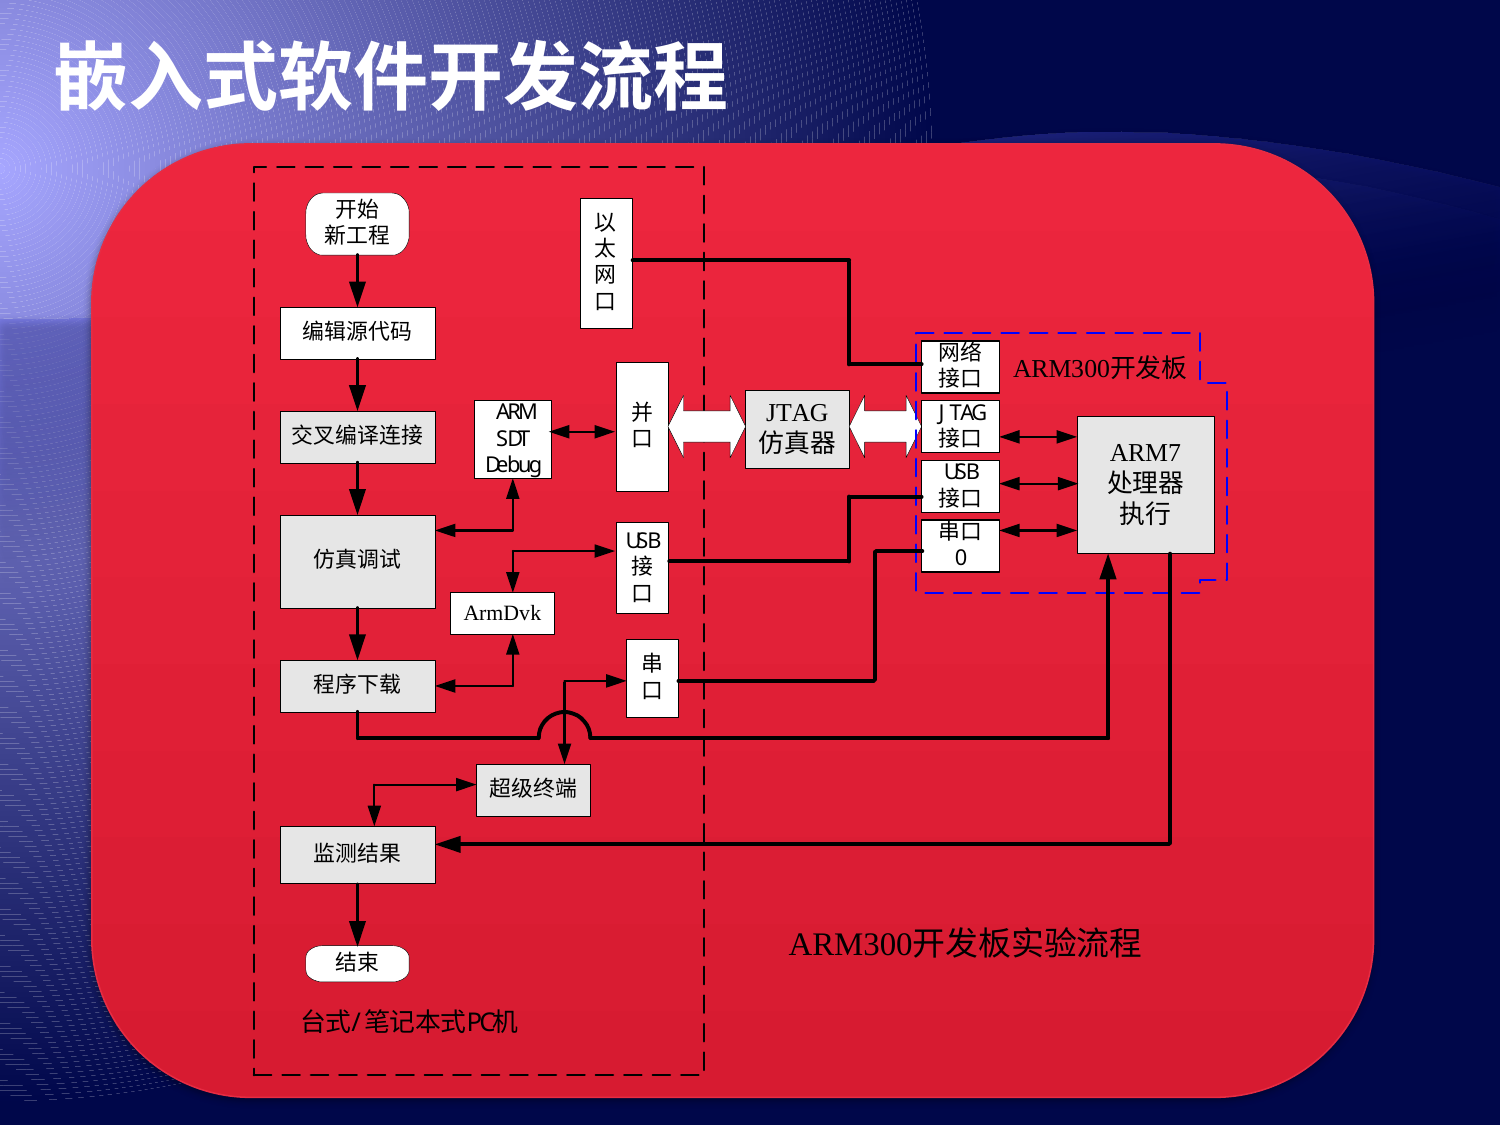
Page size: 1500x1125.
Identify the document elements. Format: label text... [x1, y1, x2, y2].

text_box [249, 162, 1237, 1082]
text_box 嵌入式软件开发流程 [38, 27, 1314, 134]
text_box [204, 143, 1261, 150]
text_box [91, 151, 1375, 1099]
